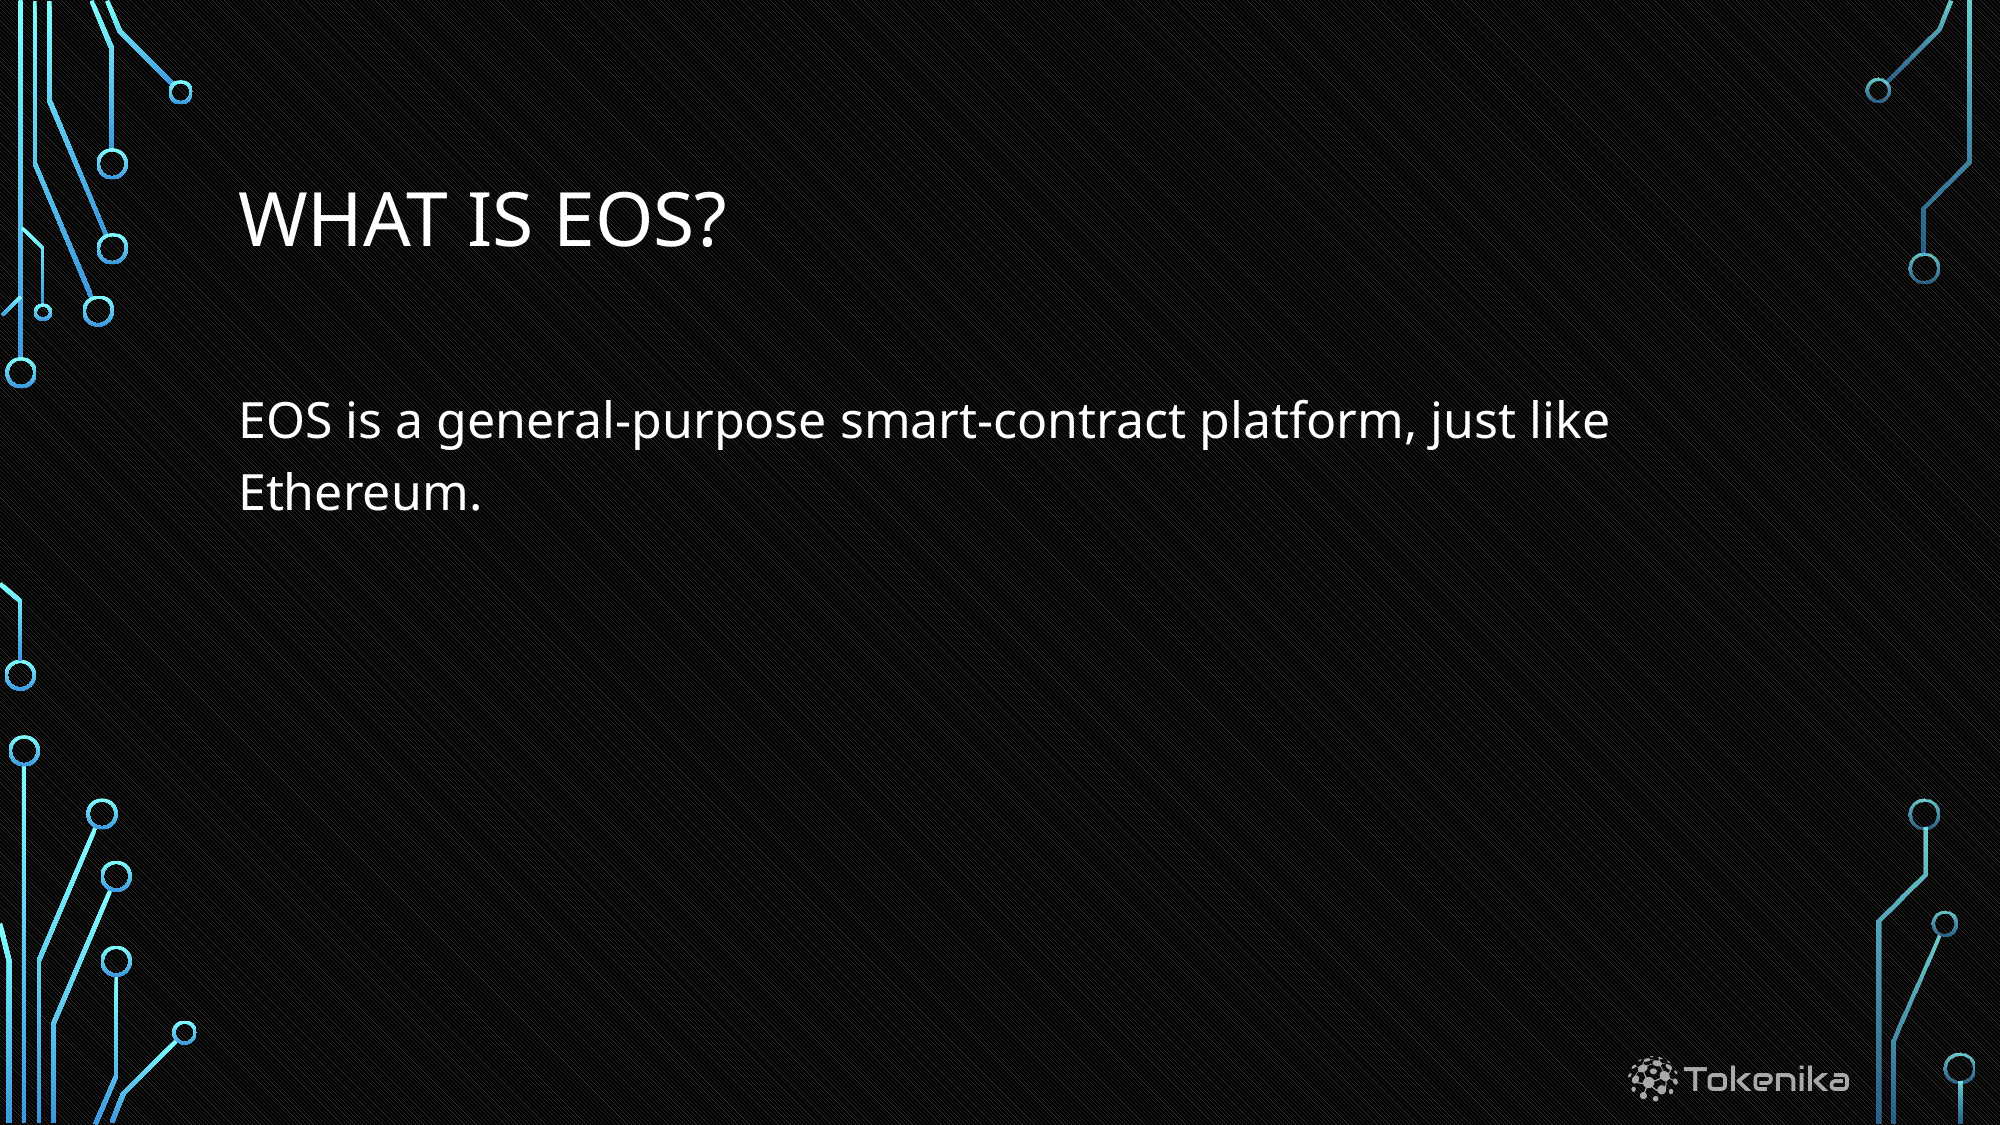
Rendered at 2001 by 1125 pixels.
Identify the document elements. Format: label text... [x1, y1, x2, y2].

picture [1628, 1056, 1849, 1103]
title What is EOS? [223, 101, 1849, 344]
list EOS is a general-purpose smart-contract platform, just like Ethereum. [223, 369, 1849, 702]
